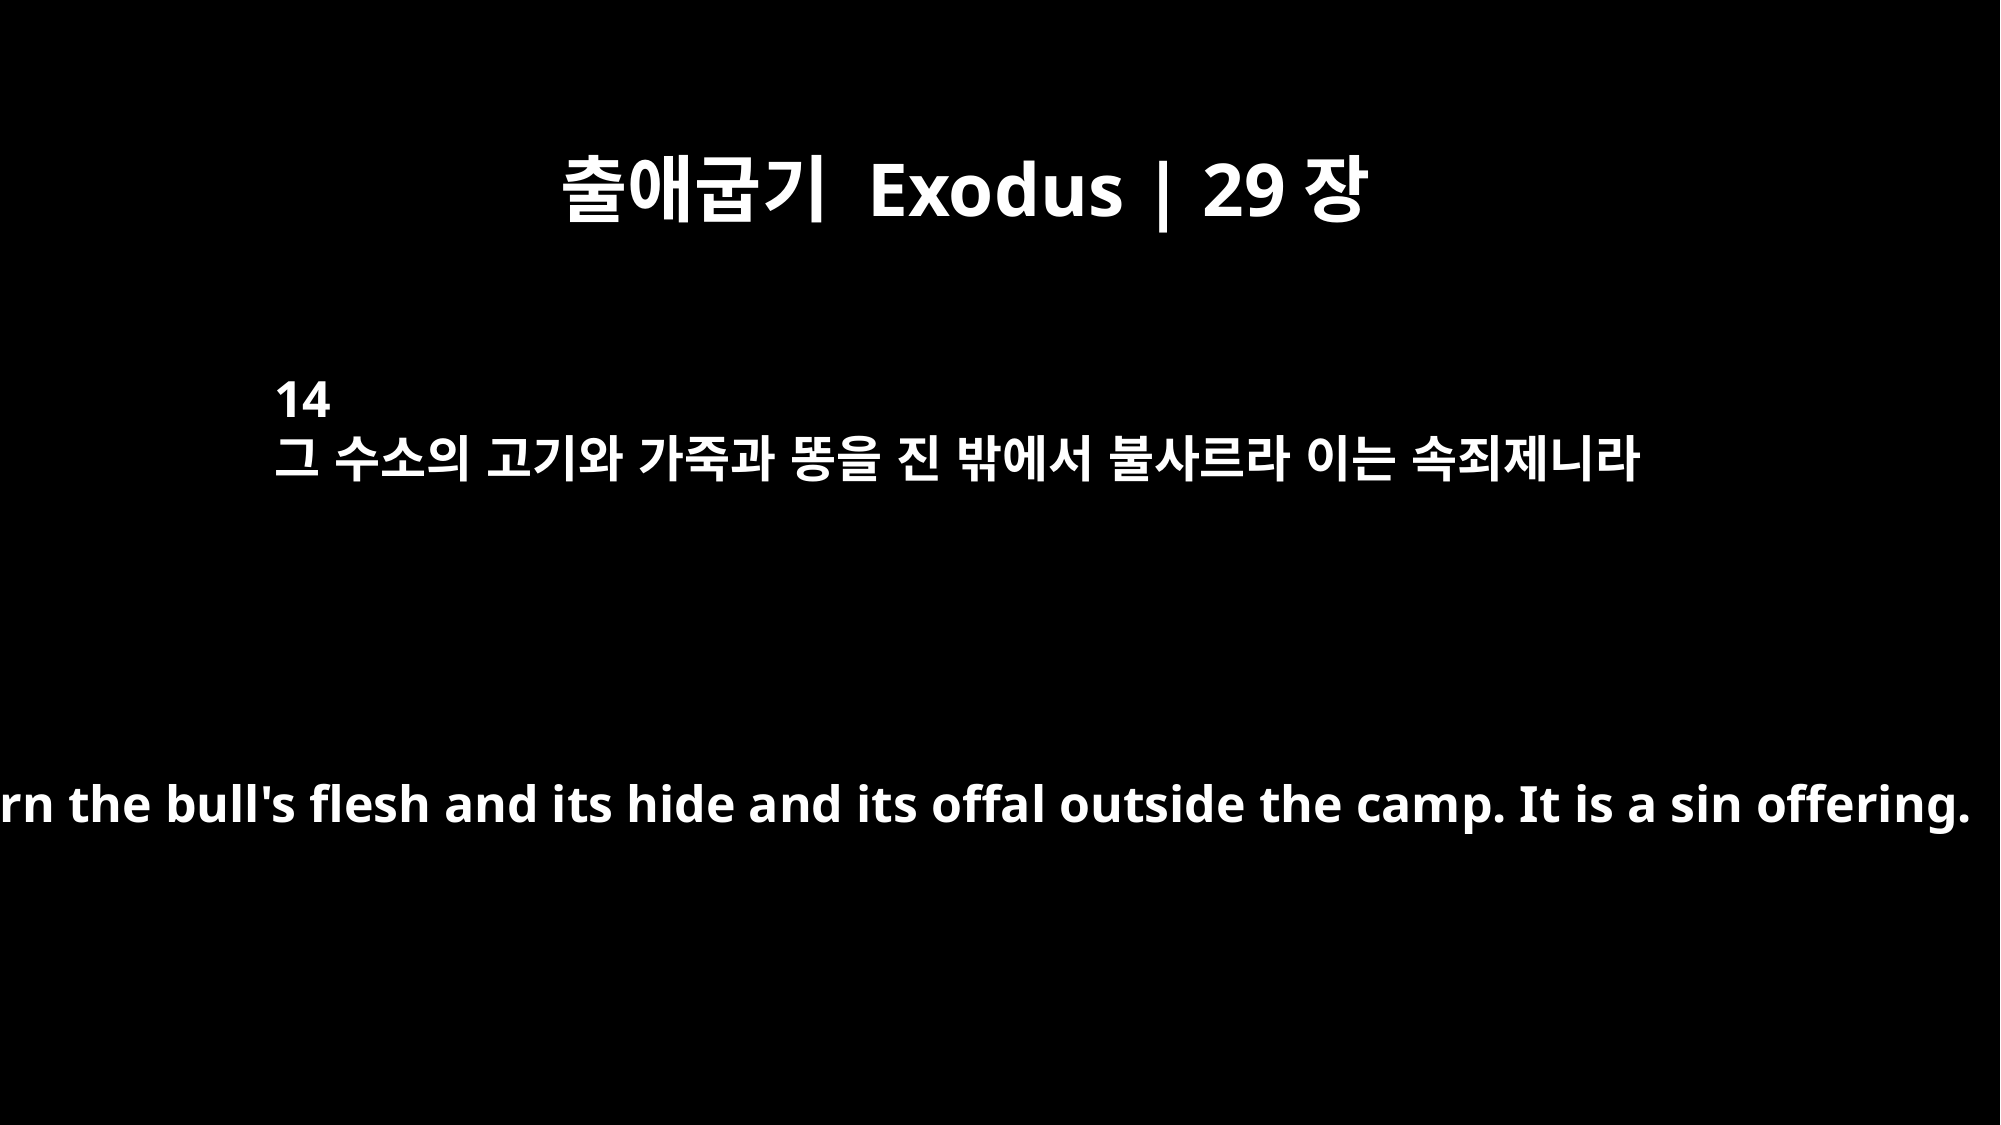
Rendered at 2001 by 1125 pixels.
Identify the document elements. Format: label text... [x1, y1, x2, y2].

text_box 14 그 수소의 고기와 가죽과 똥을 진 밖에서 불사르라 이는 속죄제니라 [259, 359, 1658, 495]
text_box 출애굽기 Exodus | 29장 [545, 136, 1387, 239]
text_box But burn the bull's flesh and its hide and its offal outside the camp. It is a sin offering. [0, 764, 1988, 840]
